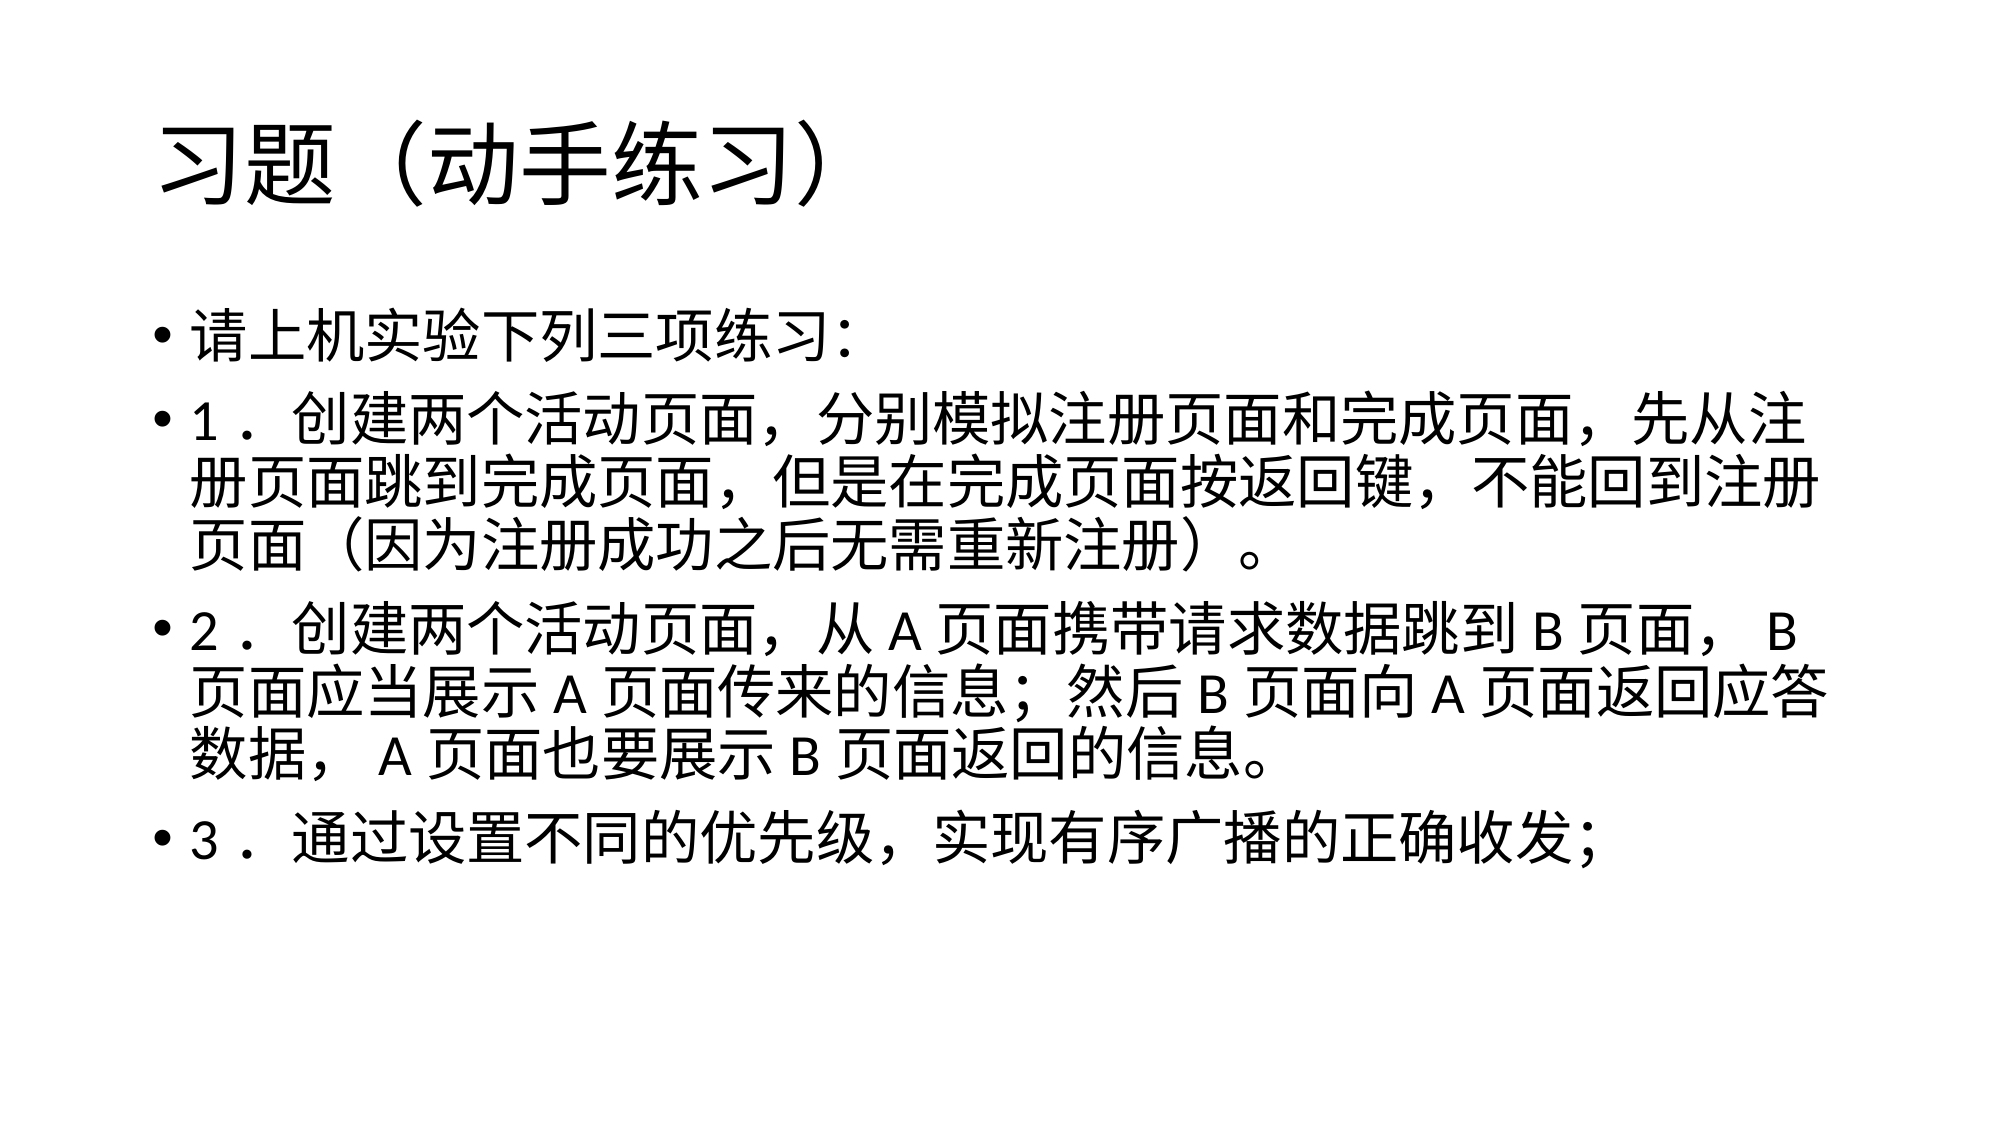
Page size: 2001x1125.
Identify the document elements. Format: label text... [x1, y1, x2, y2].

title 习题（动手练习） [137, 59, 1863, 278]
list 请上机实验下列三项练习： 1．创建两个活动页面，分别模拟注册页面和完成页面，先从注册页面跳到完成页面，但是在完成页面按返回键，不能回到注册页面（因为注册成功之后无需重新注册）。 2．创建两个活动页面，从A页面携带请求数据跳到B页面，B页面应当展示A页面传来的信息；然后B页面向A页面返回应答数据，A页面也要展示B页面返回的信息。 3．通过设置不同的优先级，实现有序广播的正确收发； [137, 299, 1863, 1014]
